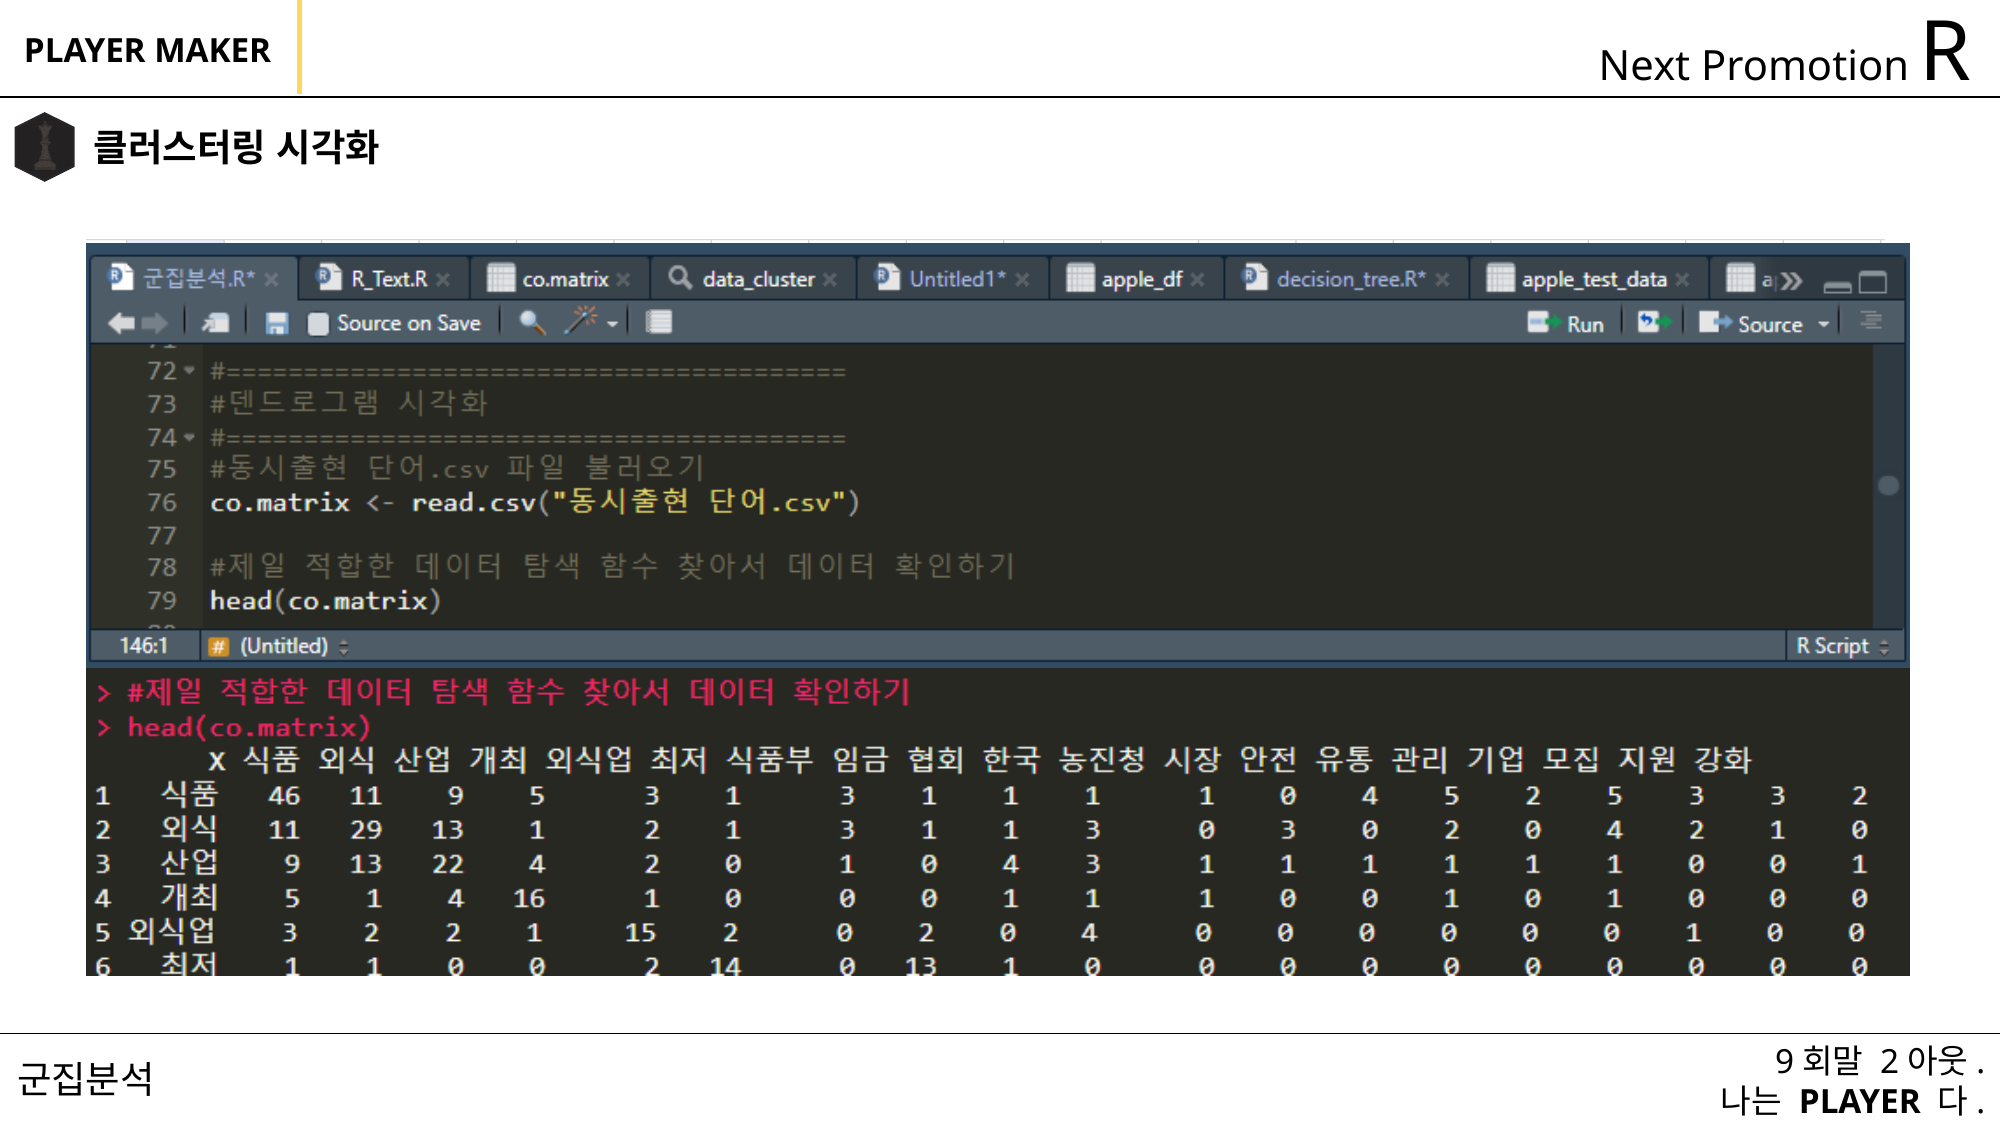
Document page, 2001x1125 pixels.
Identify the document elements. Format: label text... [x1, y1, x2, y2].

picture [86, 239, 1910, 976]
text_box Next Promotion R [1432, 0, 1987, 96]
text_box Next Promotion R [1432, 98, 1987, 105]
text_box 9회말 2아웃. 나는 PLAYER 다. [1273, 1034, 2000, 1125]
text_box 클러스터링 시각화 [80, 116, 396, 177]
text_box PLAYER MAKER [0, 21, 297, 77]
text_box PLAYER MAKER [302, 21, 311, 77]
text_box 군집분석 [2, 1048, 170, 1109]
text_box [9, 109, 80, 181]
